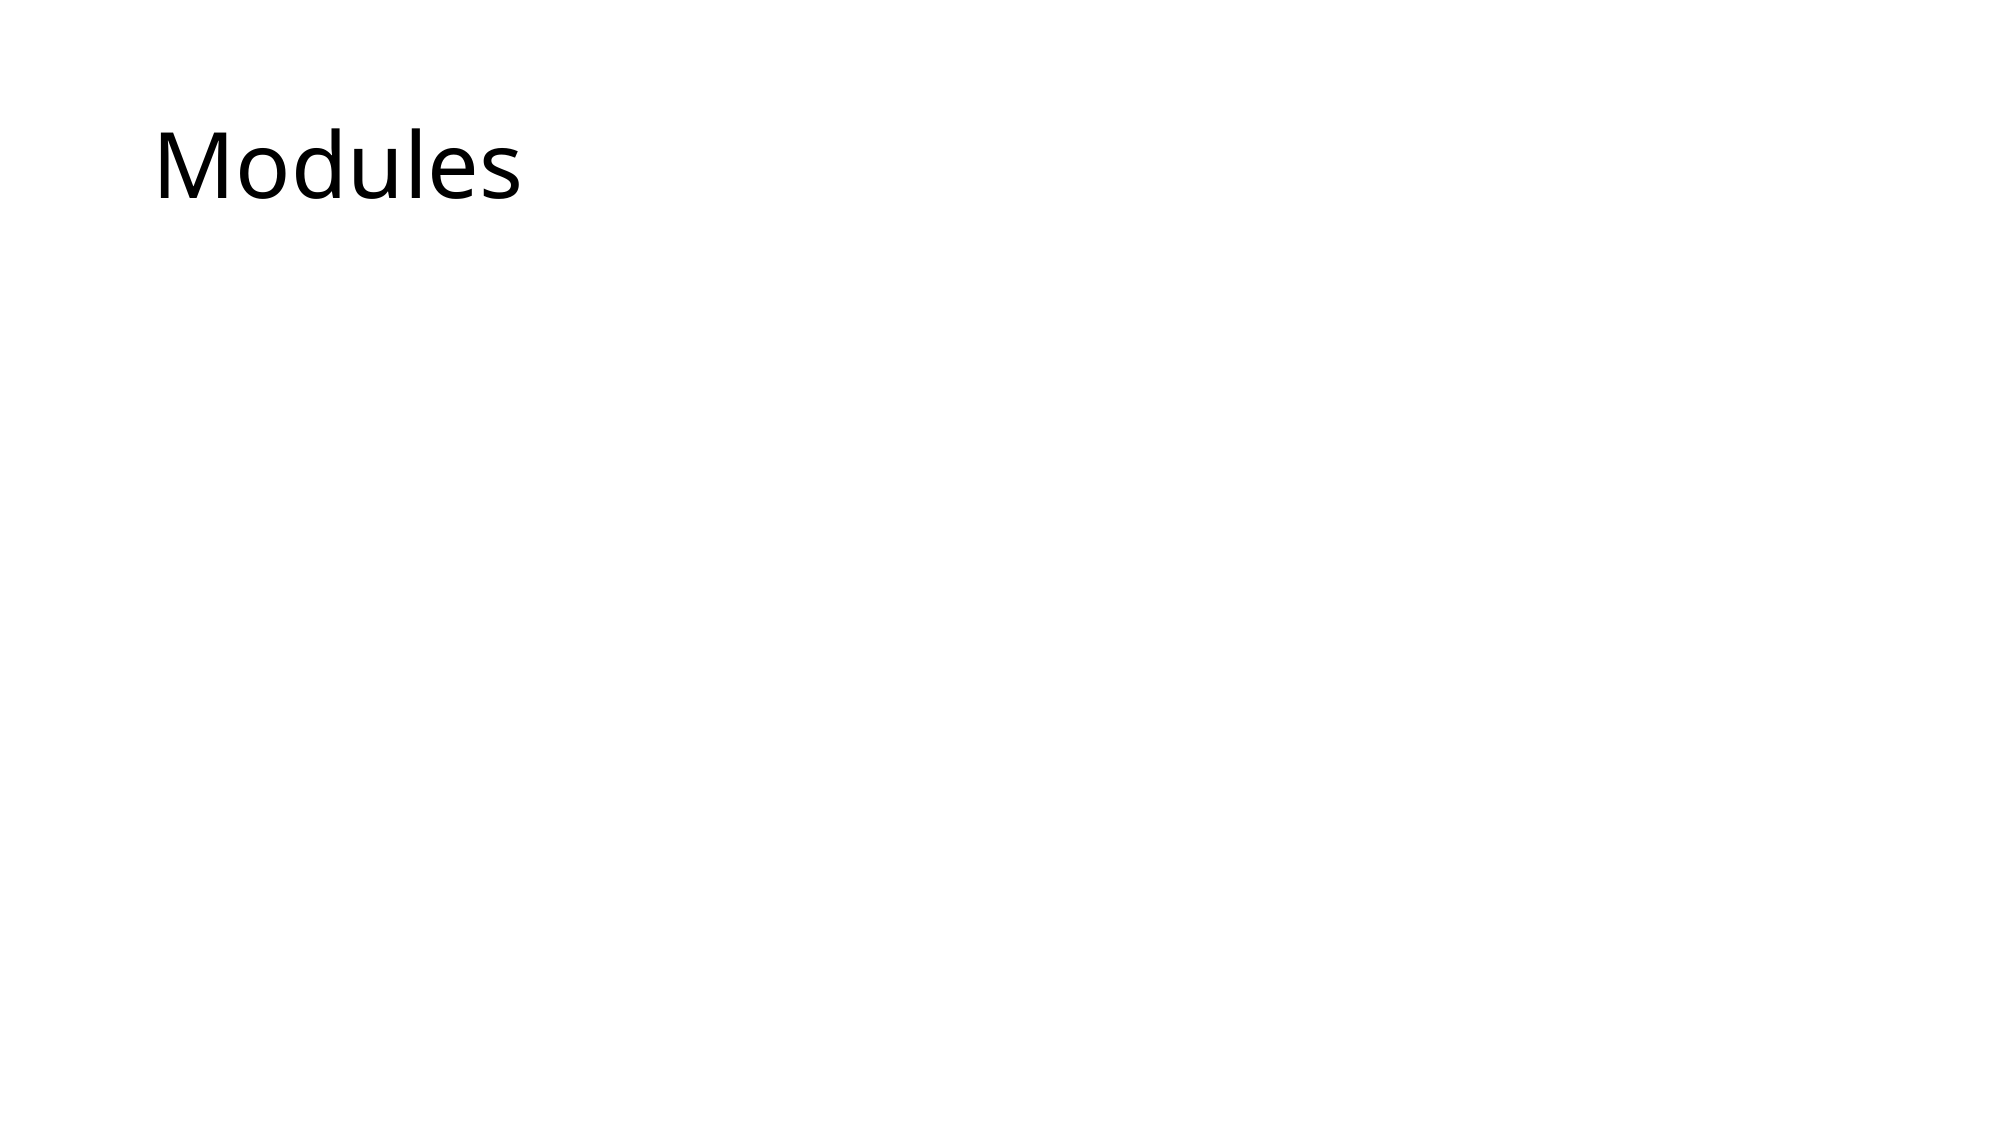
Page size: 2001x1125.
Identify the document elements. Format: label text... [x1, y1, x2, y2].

title Modules [137, 59, 1863, 278]
